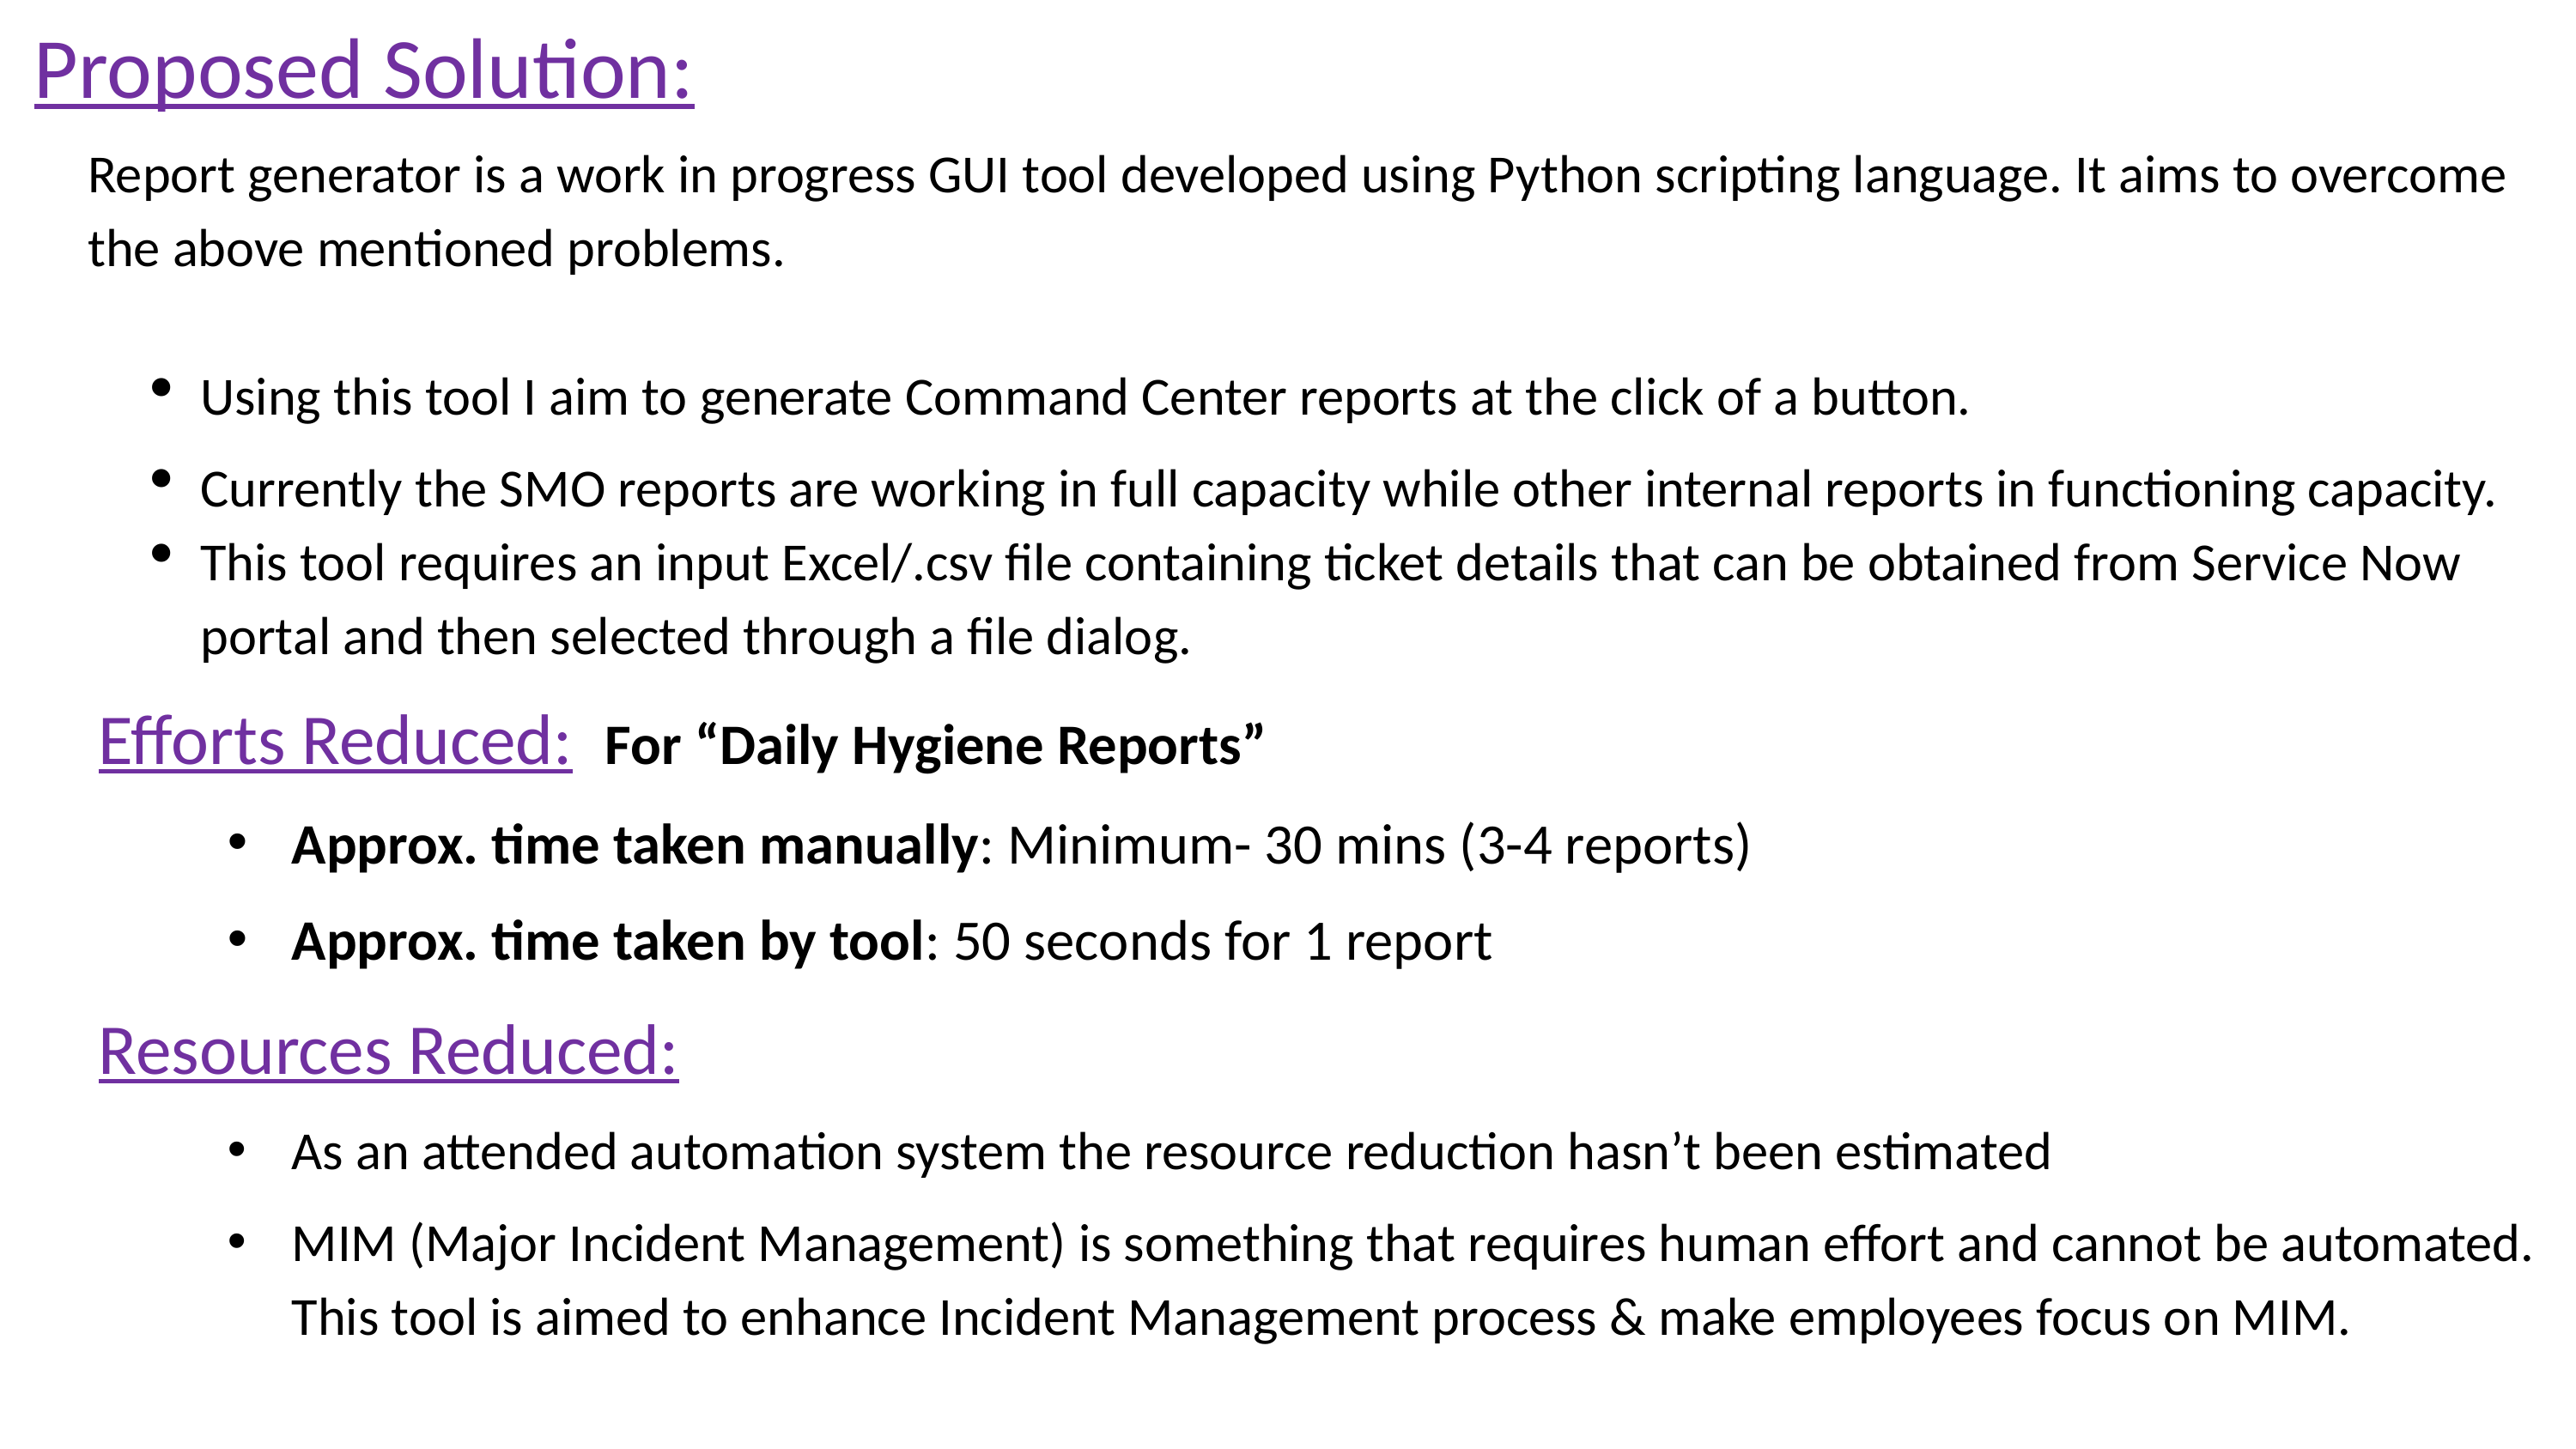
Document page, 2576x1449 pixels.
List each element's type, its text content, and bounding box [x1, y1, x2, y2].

text_box Efforts Reduced: For “Daily Hygiene Reports” Approx. time taken manually: Minimum- 30 mins (3-4 reports) Approx. time taken by tool: 50 seconds for 1 report Resources Reduced: As an attended automation system the resource reduction hasn’t been estimated MIM (Major Incident Management) is something that requires human effort and cannot be automated. This tool is aimed to enhance Incident Management process & make employees focus on MIM. [0, 673, 2566, 1353]
text_box Report generator is a work in progress GUI tool developed using Python scripting language. It aims to overcome the above mentioned problems. Using this tool I aim to generate Command Center reports at the click of a button. Currently the SMO reports are working in full capacity while other internal reports in functioning capacity. This tool requires an input Excel/.csv file containing ticket details that can be obtained from Service Now portal and then selected through a file dialog. [10, 123, 2566, 672]
text_box Proposed Solution: [21, 0, 1455, 123]
